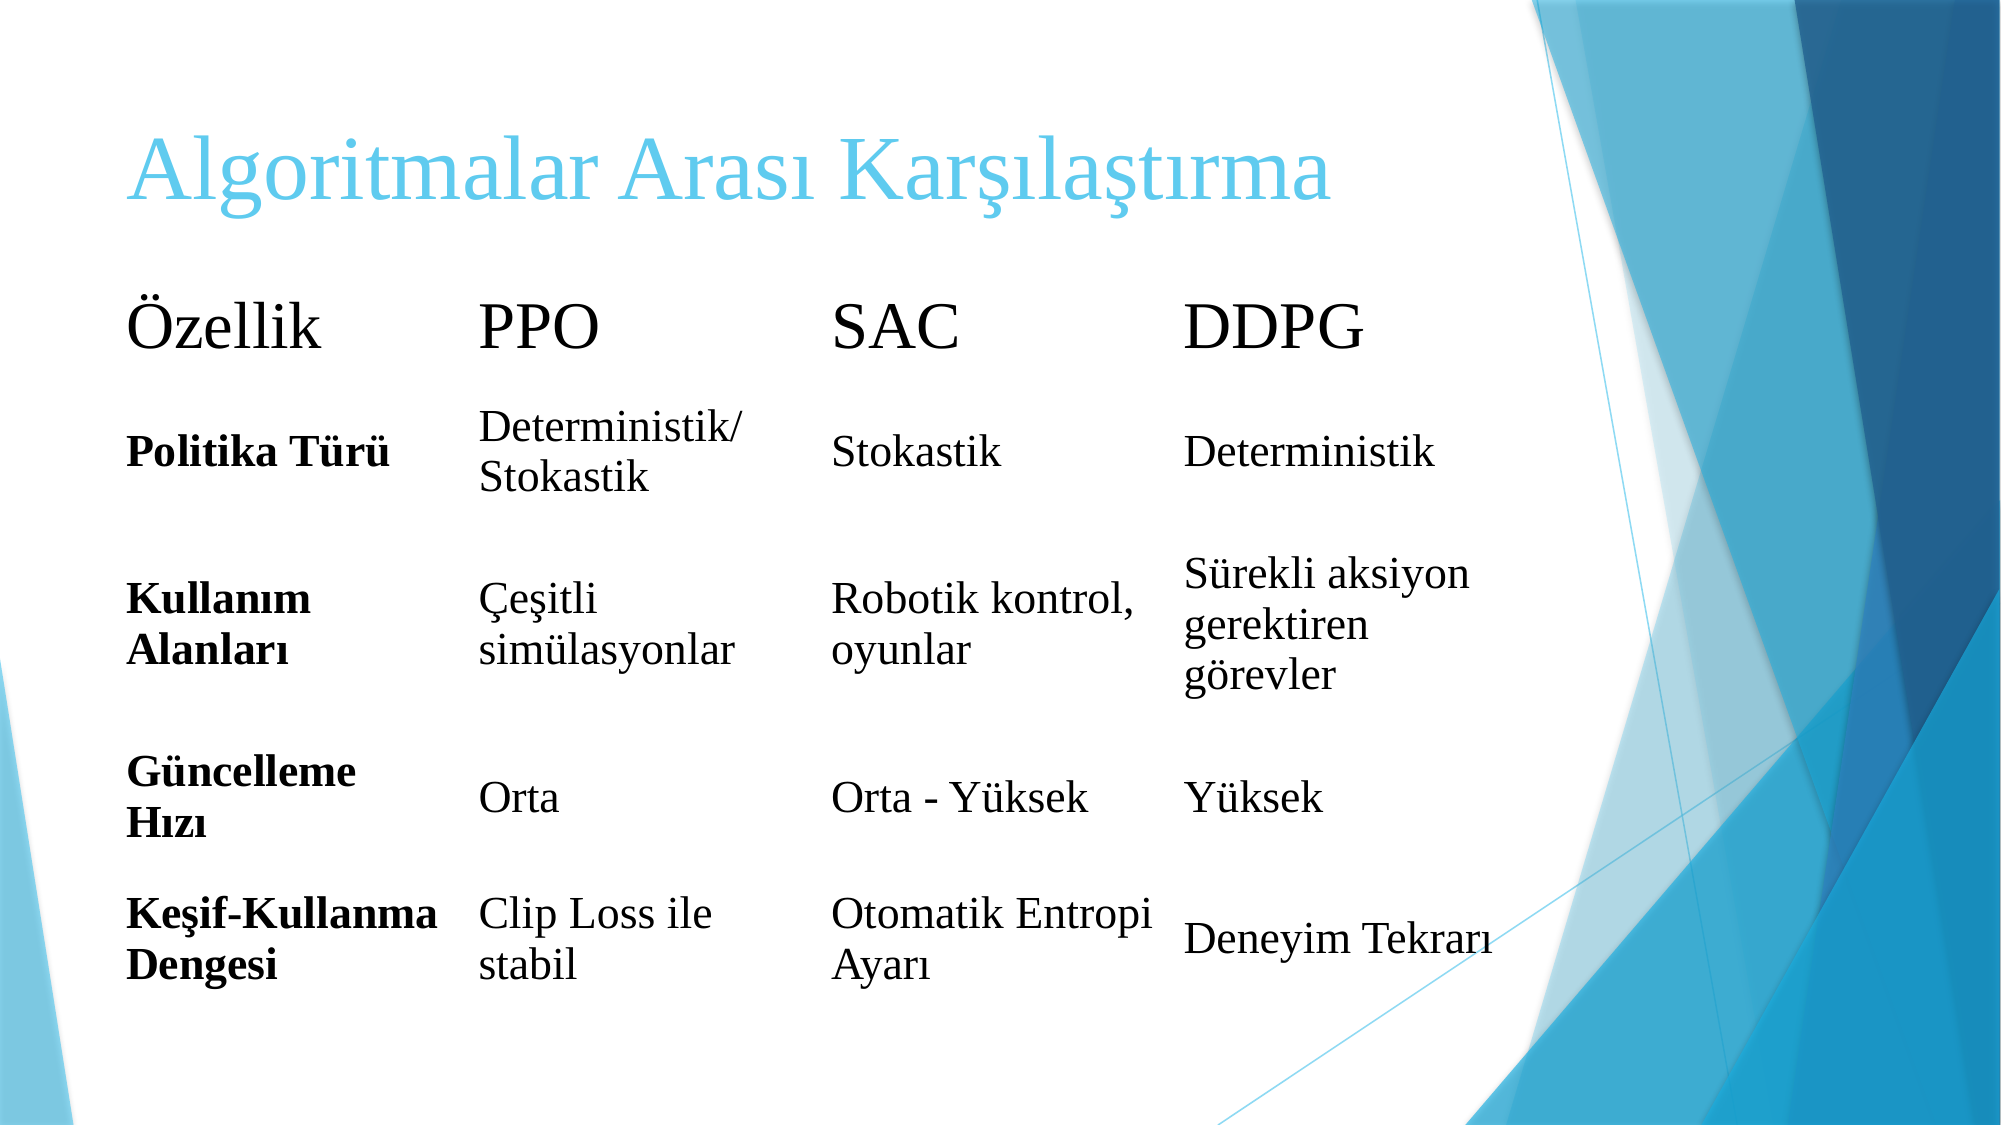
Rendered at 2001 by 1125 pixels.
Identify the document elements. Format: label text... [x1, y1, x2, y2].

table_cell Deterministik [1169, 380, 1521, 522]
table_cell Deterministik/ Stokastik [464, 380, 816, 522]
table_cell Keşif-Kullanma Dengesi [111, 867, 464, 1009]
table_cell Clip Loss ile stabil [464, 867, 816, 1009]
table_cell Kullanım Alanları [111, 522, 464, 726]
table_cell Sürekli aksiyon gerektiren görevler [1169, 522, 1521, 726]
table_header SAC [816, 272, 1169, 380]
table_cell Politika Türü [111, 380, 464, 522]
title Algoritmalar Arası Karşılaştırma [111, 99, 1522, 256]
table_cell Stokastik [816, 380, 1169, 522]
table_cell Yüksek [1169, 726, 1521, 867]
table_cell Robotik kontrol, oyunlar [816, 522, 1169, 726]
table_cell Güncelleme Hızı [111, 726, 464, 867]
table_cell Orta - Yüksek [816, 726, 1169, 867]
table_header Özellik [111, 272, 464, 380]
table_cell Otomatik Entropi Ayarı [816, 867, 1169, 1009]
table_cell Çeşitli simülasyonlar [464, 522, 816, 726]
table_header PPO [464, 272, 816, 380]
table_header DDPG [1169, 272, 1521, 380]
table_cell Deneyim Tekrarı [1169, 867, 1521, 1009]
table_cell Orta [464, 726, 816, 867]
